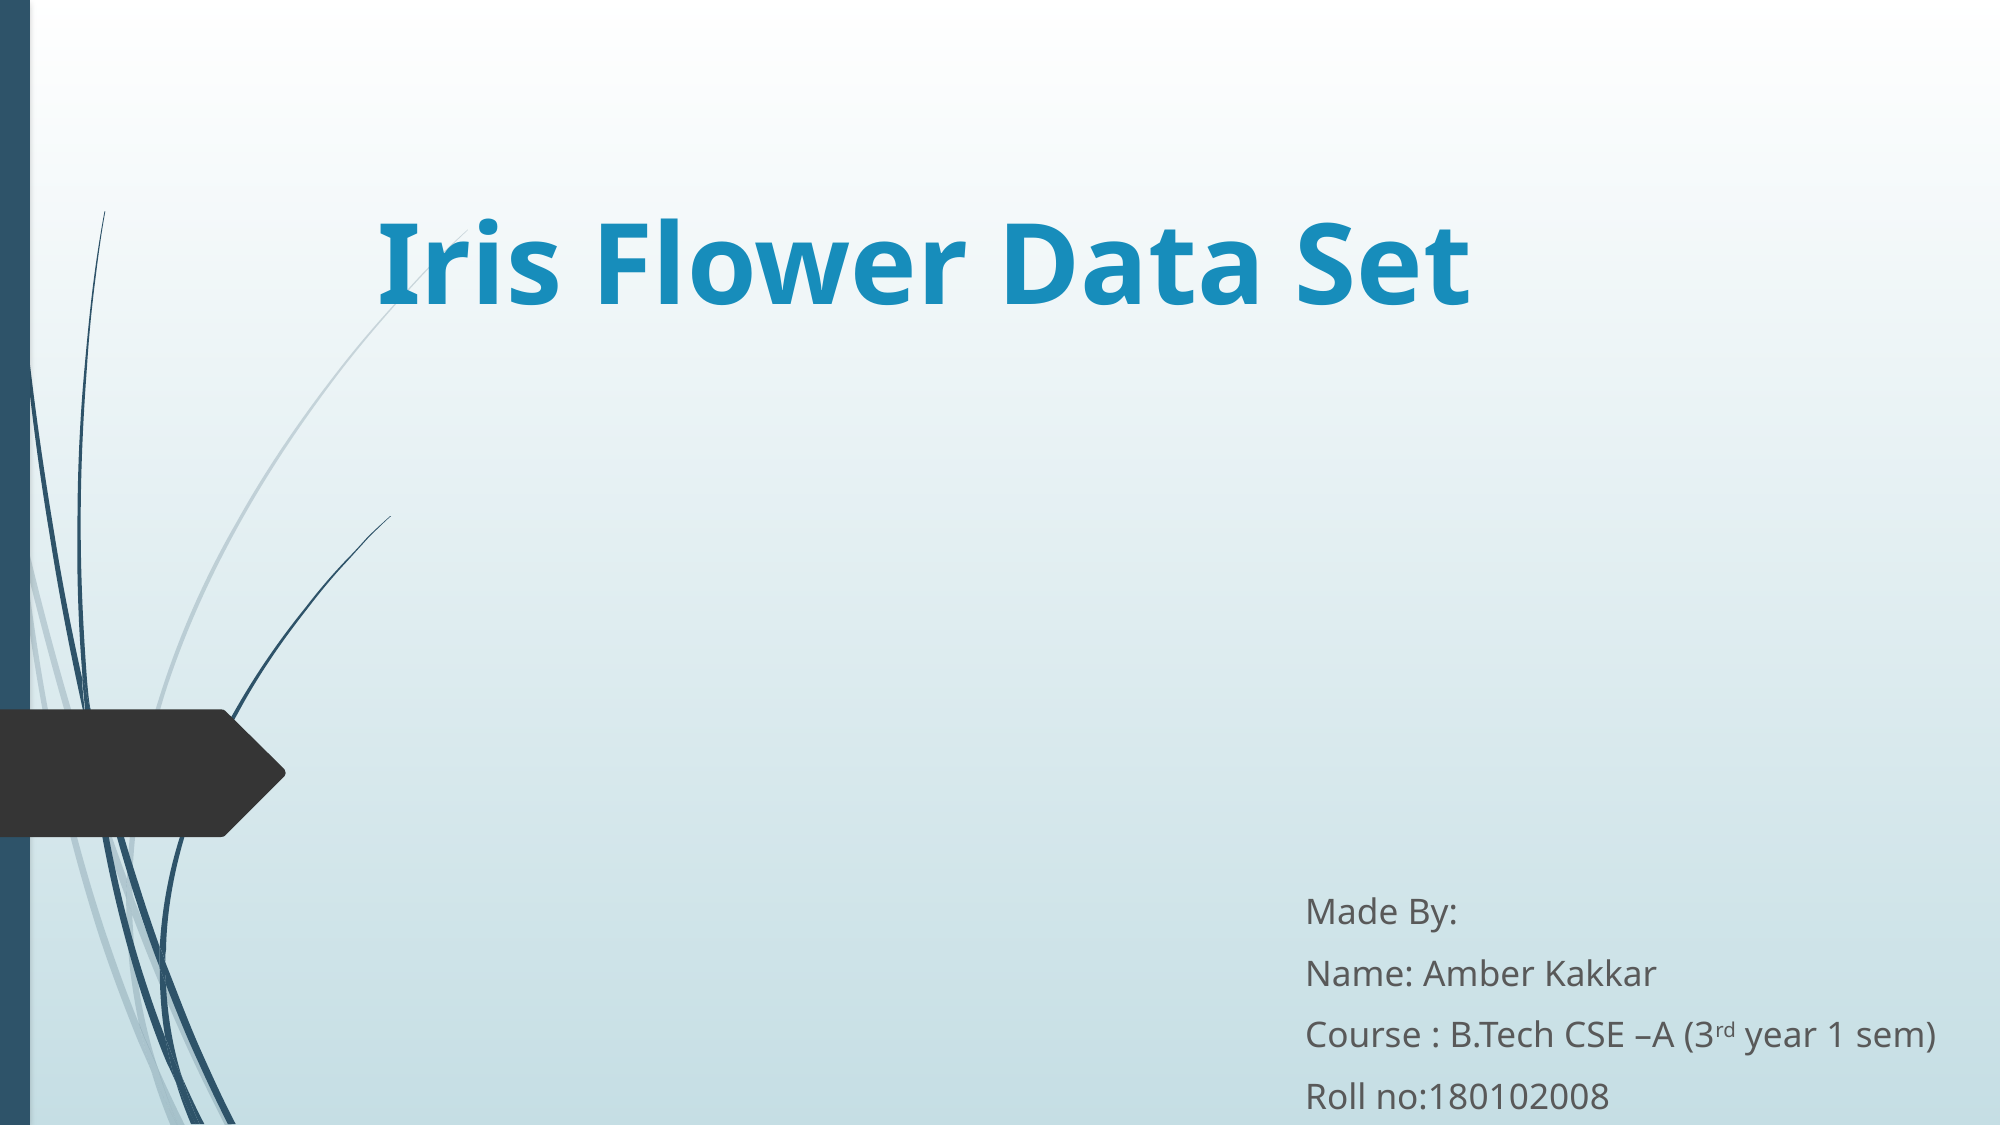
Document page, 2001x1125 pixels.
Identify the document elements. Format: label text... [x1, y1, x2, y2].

title Iris Flower Data Set [362, 97, 1825, 470]
subtitle Made By: Name: Amber Kakkar Course : B.Tech CSE –A (3rd year 1 sem) Roll no:180102008 [1290, 881, 2000, 1125]
